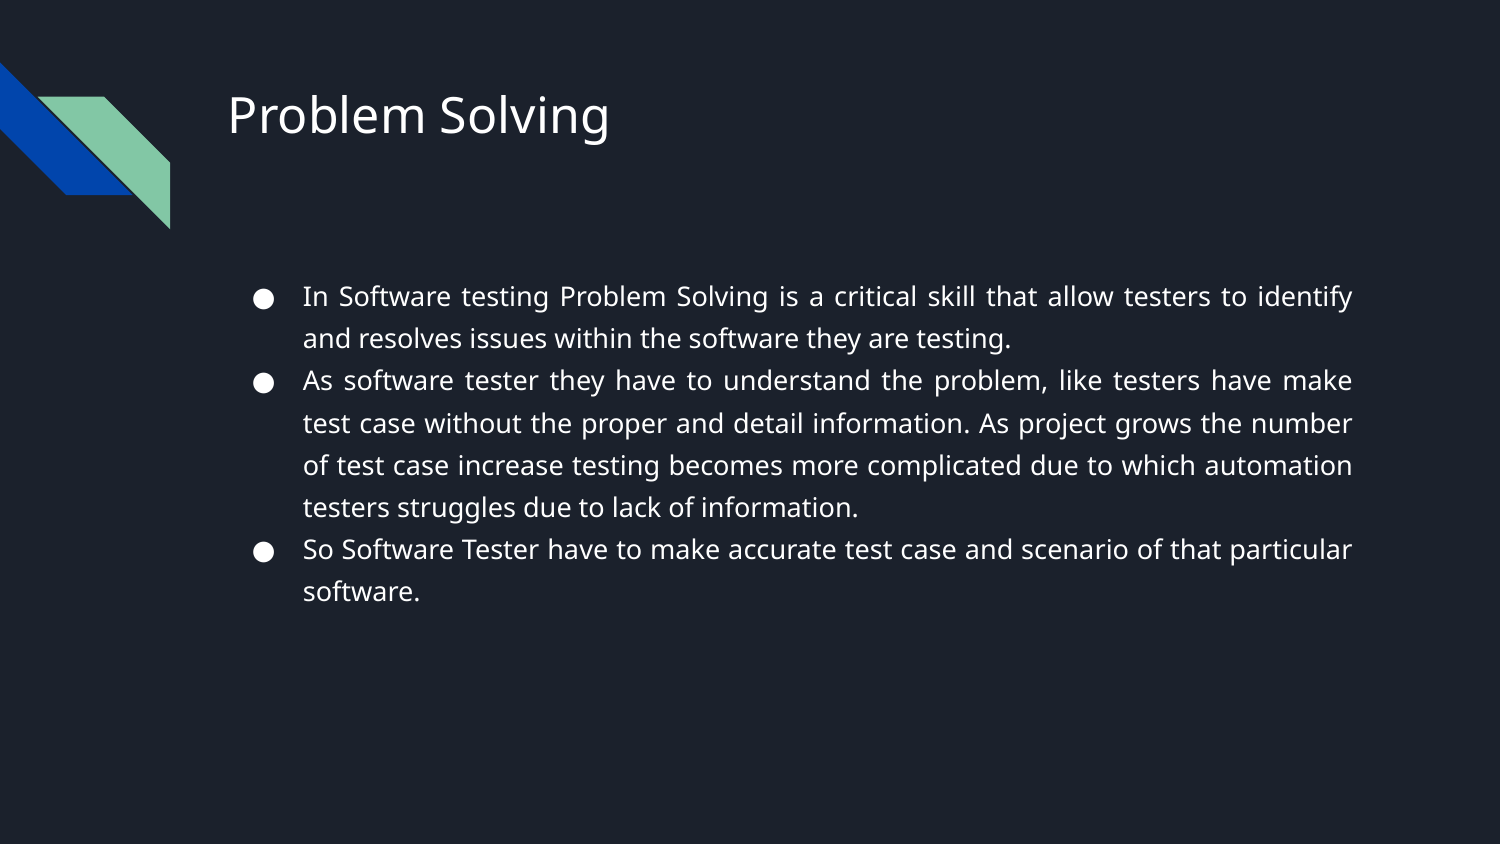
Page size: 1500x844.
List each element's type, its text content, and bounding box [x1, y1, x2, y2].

list In Software testing Problem Solving is a critical skill that allow testers to identify and resolves issues within the software they are testing. As software tester they have to understand the problem, like testers have make test case without the proper and detail information. As project grows the number of test case increase testing becomes more complicated due to which automation testers struggles due to lack of information. So Software Tester have to make accurate test case and scenario of that particular software. [212, 257, 1368, 735]
title Problem Solving [212, 64, 1368, 215]
